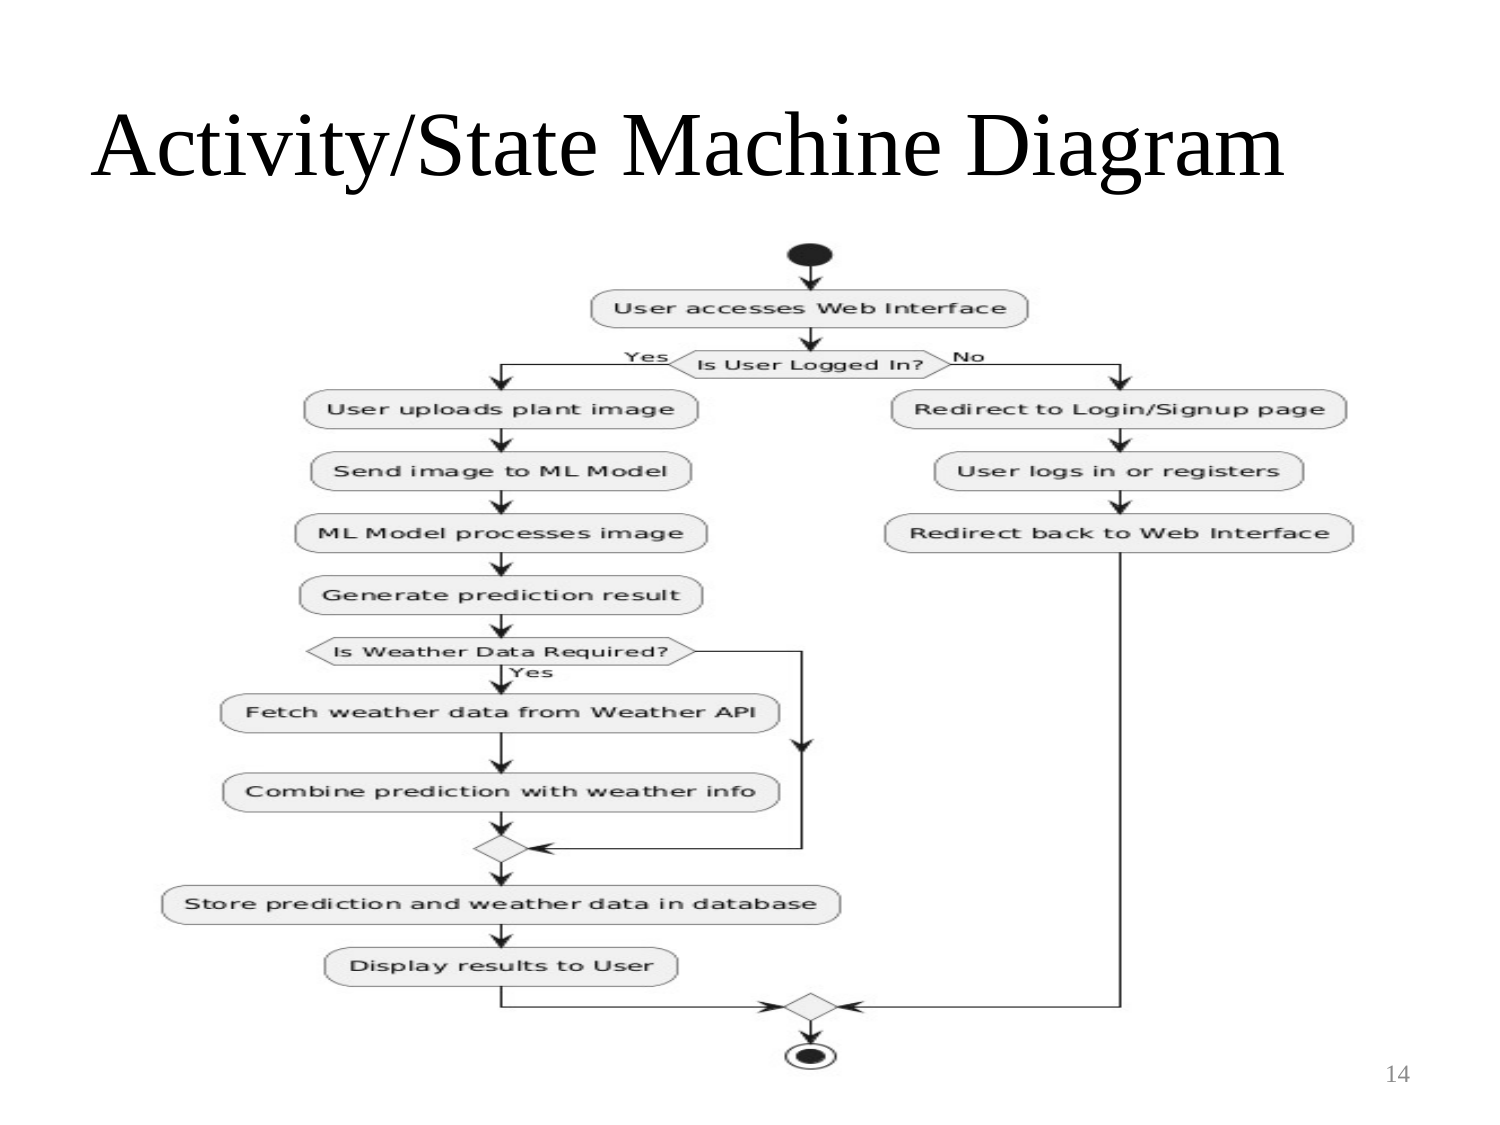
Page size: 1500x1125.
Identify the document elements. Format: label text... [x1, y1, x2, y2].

slide_number 14 [1074, 1042, 1425, 1103]
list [137, 232, 1376, 1081]
title Activity/State Machine Diagram [75, 45, 1425, 233]
